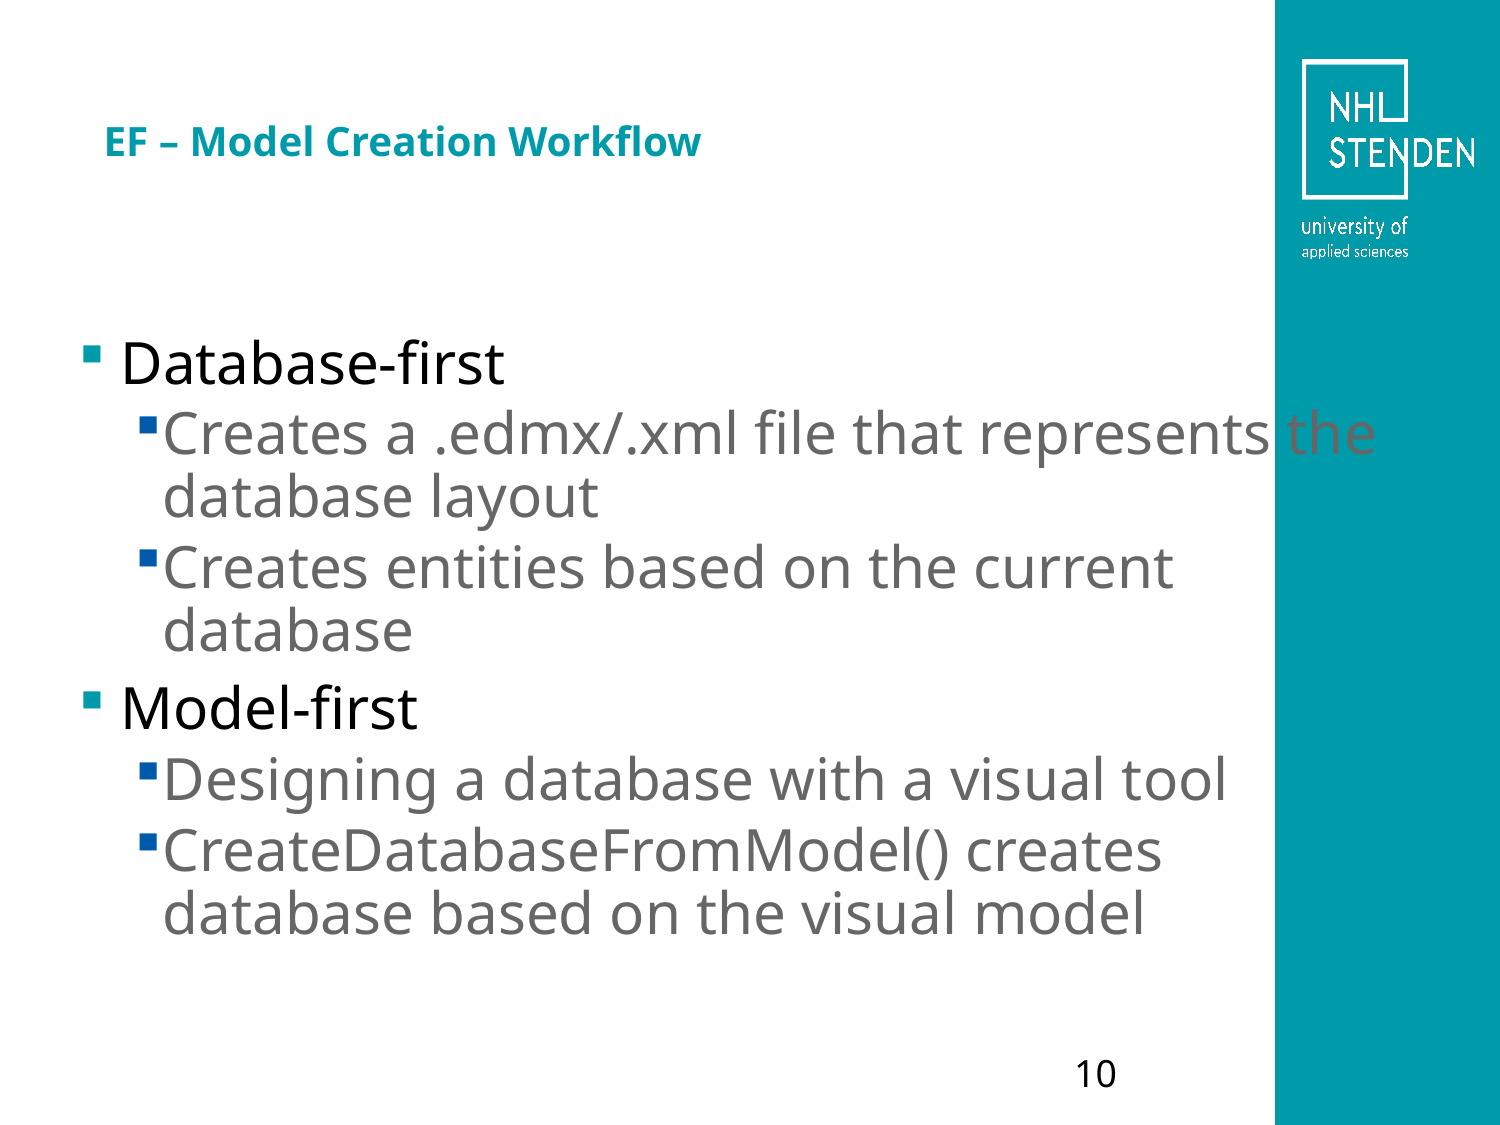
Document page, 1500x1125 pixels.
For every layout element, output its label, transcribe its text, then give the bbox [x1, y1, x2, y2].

list Database-first Creates a .edmx/.xml file that represents the database layout Creates entities based on the current database Model-first Designing a database with a visual tool CreateDatabaseFromModel() creates database based on the visual model [63, 326, 1401, 1059]
picture [1302, 59, 1474, 259]
title EF – Model Creation Workflow [88, 113, 1376, 222]
slide_number 10 [1059, 1042, 1259, 1103]
